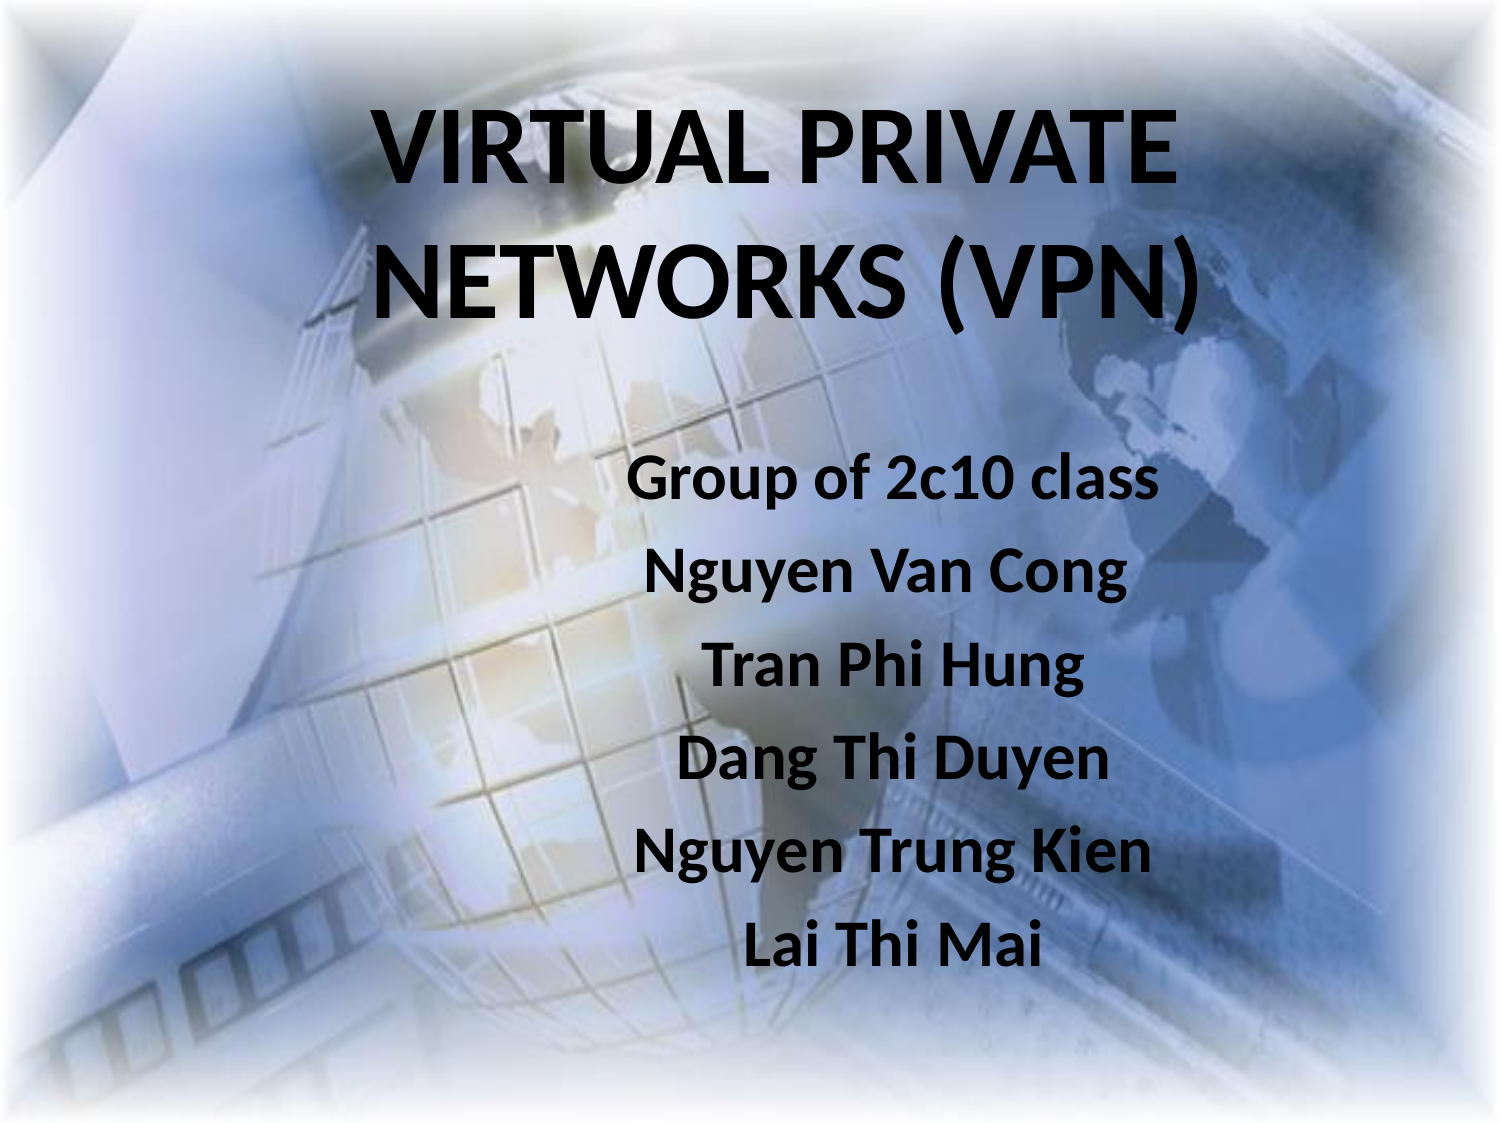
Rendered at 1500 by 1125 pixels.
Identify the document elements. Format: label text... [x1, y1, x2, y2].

picture [0, 0, 1500, 1125]
title VIRTUAL PRIVATE NETWORKS (VPN) [87, 24, 1413, 388]
subtitle Group of 2c10 class Nguyen Van Cong Tran Phi Hung Dang Thi Duyen Nguyen Trung Kien Lai Thi Mai [549, 425, 1238, 1025]
